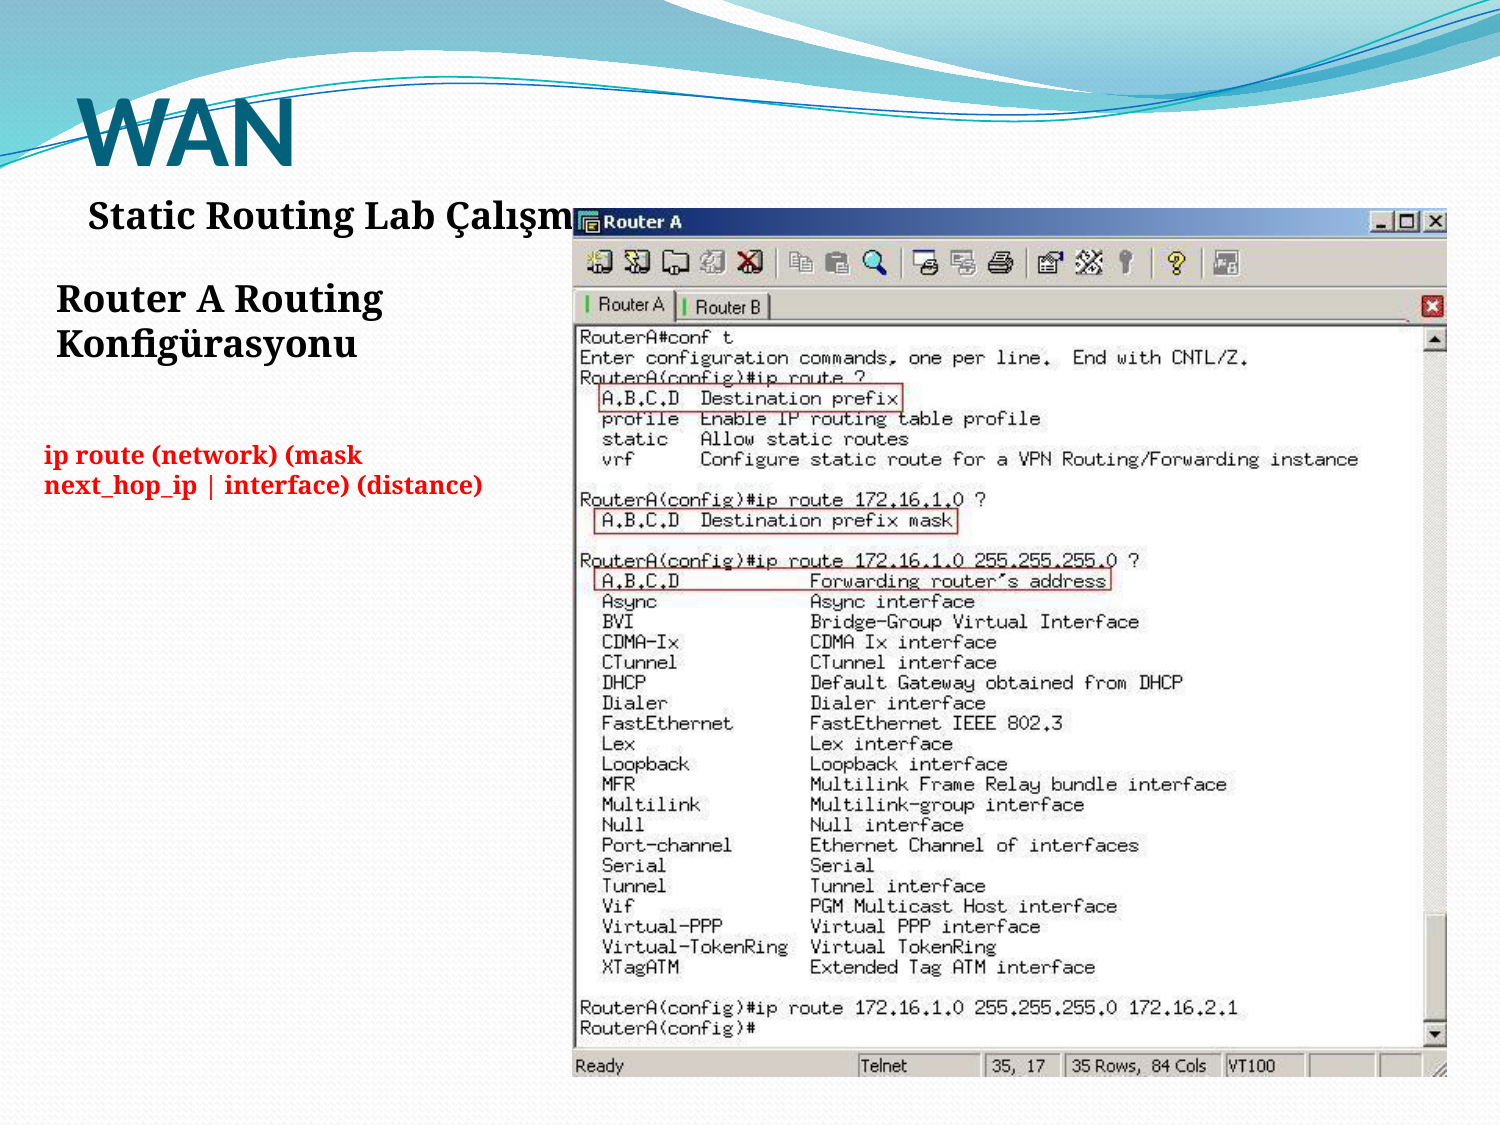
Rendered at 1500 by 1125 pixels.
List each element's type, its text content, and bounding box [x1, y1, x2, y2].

text_box Static Routing Lab Çalışması [73, 184, 644, 245]
title WAN [76, 0, 1427, 188]
text_box Router A Routing Konfigürasyonu [41, 267, 561, 372]
picture [572, 207, 1447, 1078]
text_box ip route (network) (mask next_hop_ip | interface) (distance) [29, 432, 538, 508]
